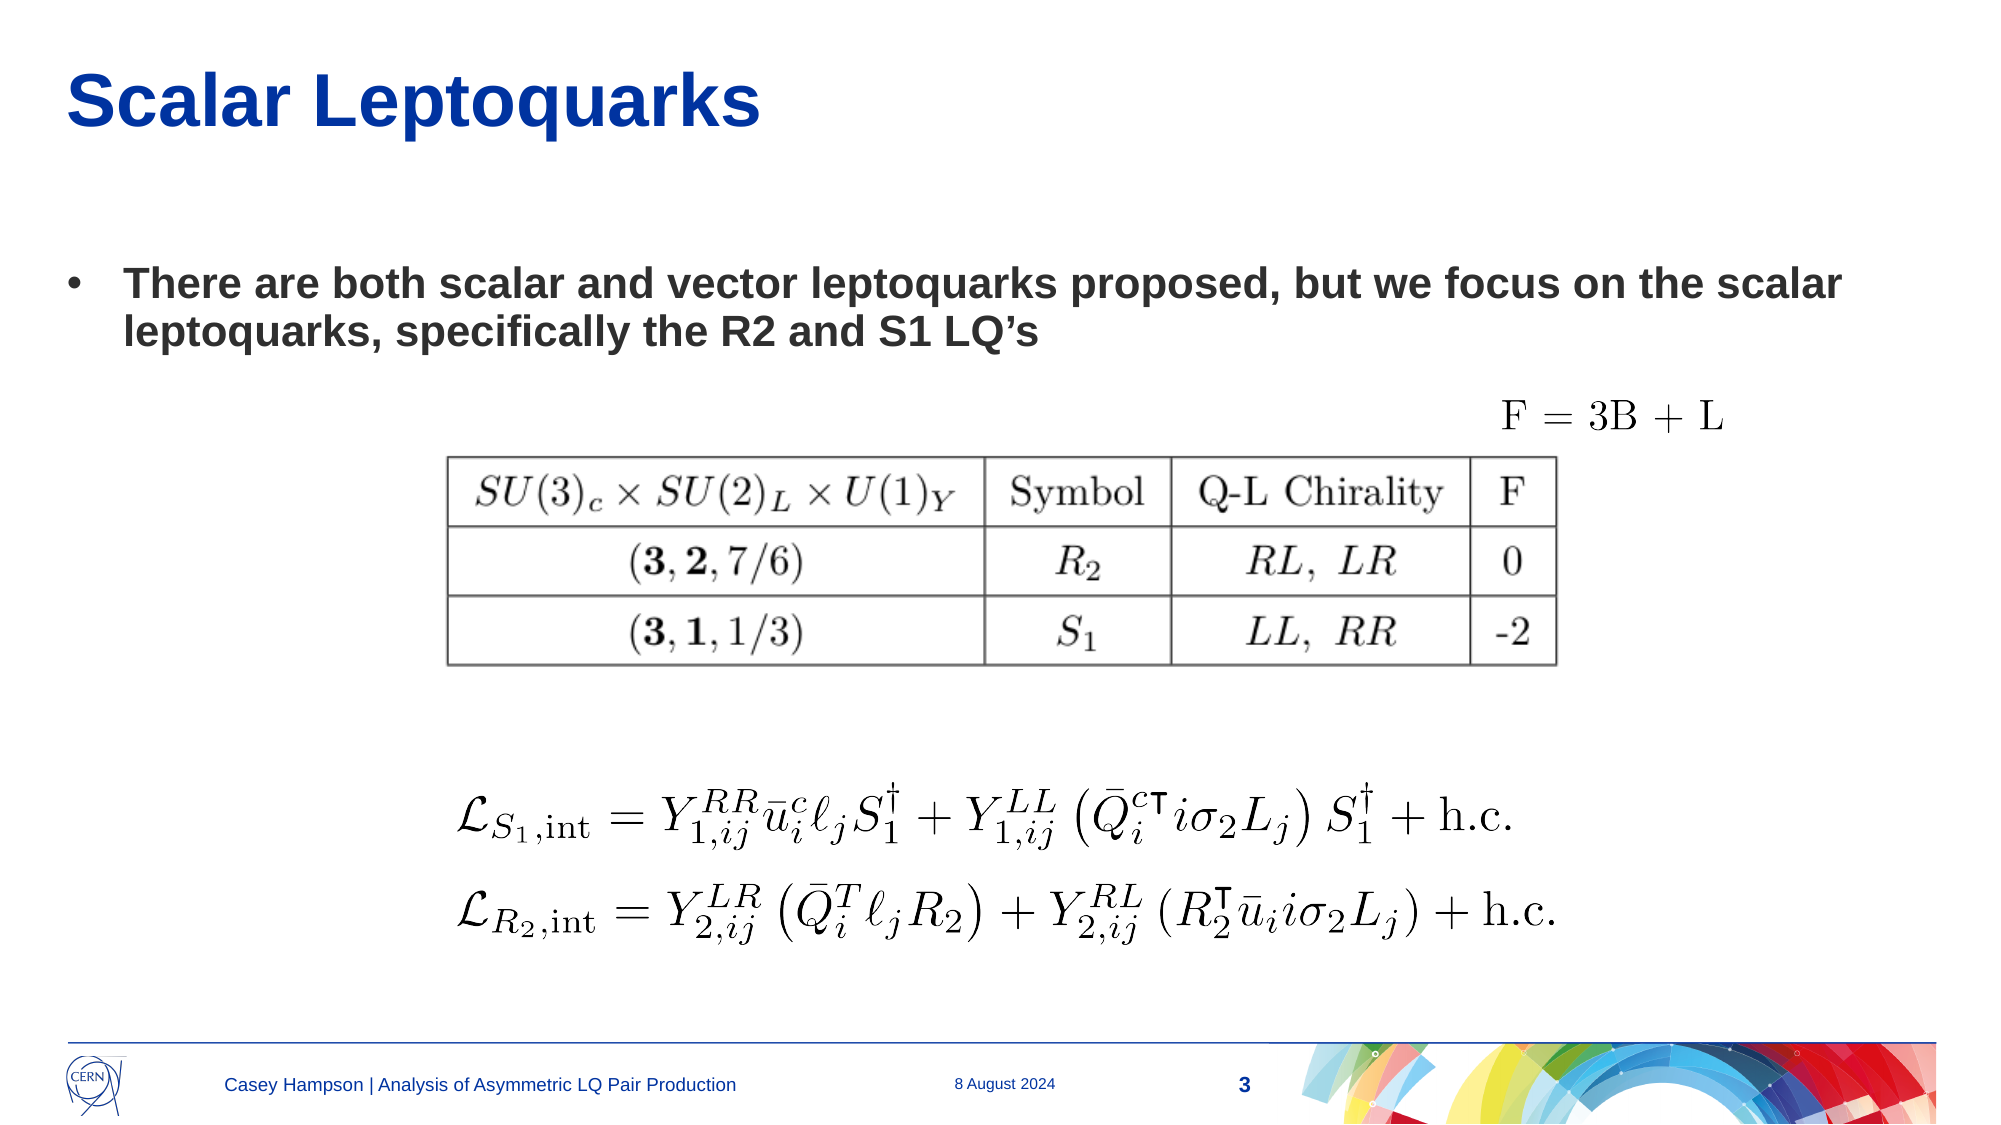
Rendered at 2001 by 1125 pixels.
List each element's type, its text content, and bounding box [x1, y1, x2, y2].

footer Casey Hampson | Analysis of Asymmetric LQ Pair Production [224, 1053, 843, 1114]
list There are both scalar and vector leptoquarks proposed, but we focus on the scalar leptoquarks, specifically the R2 and S1 LQ’s [66, 261, 1933, 1018]
title Scalar Leptoquarks [66, 61, 1933, 237]
slide_number 3 [1194, 1053, 1296, 1114]
picture [413, 400, 1723, 700]
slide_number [859, 1053, 1151, 1114]
picture [456, 782, 1554, 945]
picture [66, 1035, 1947, 1124]
